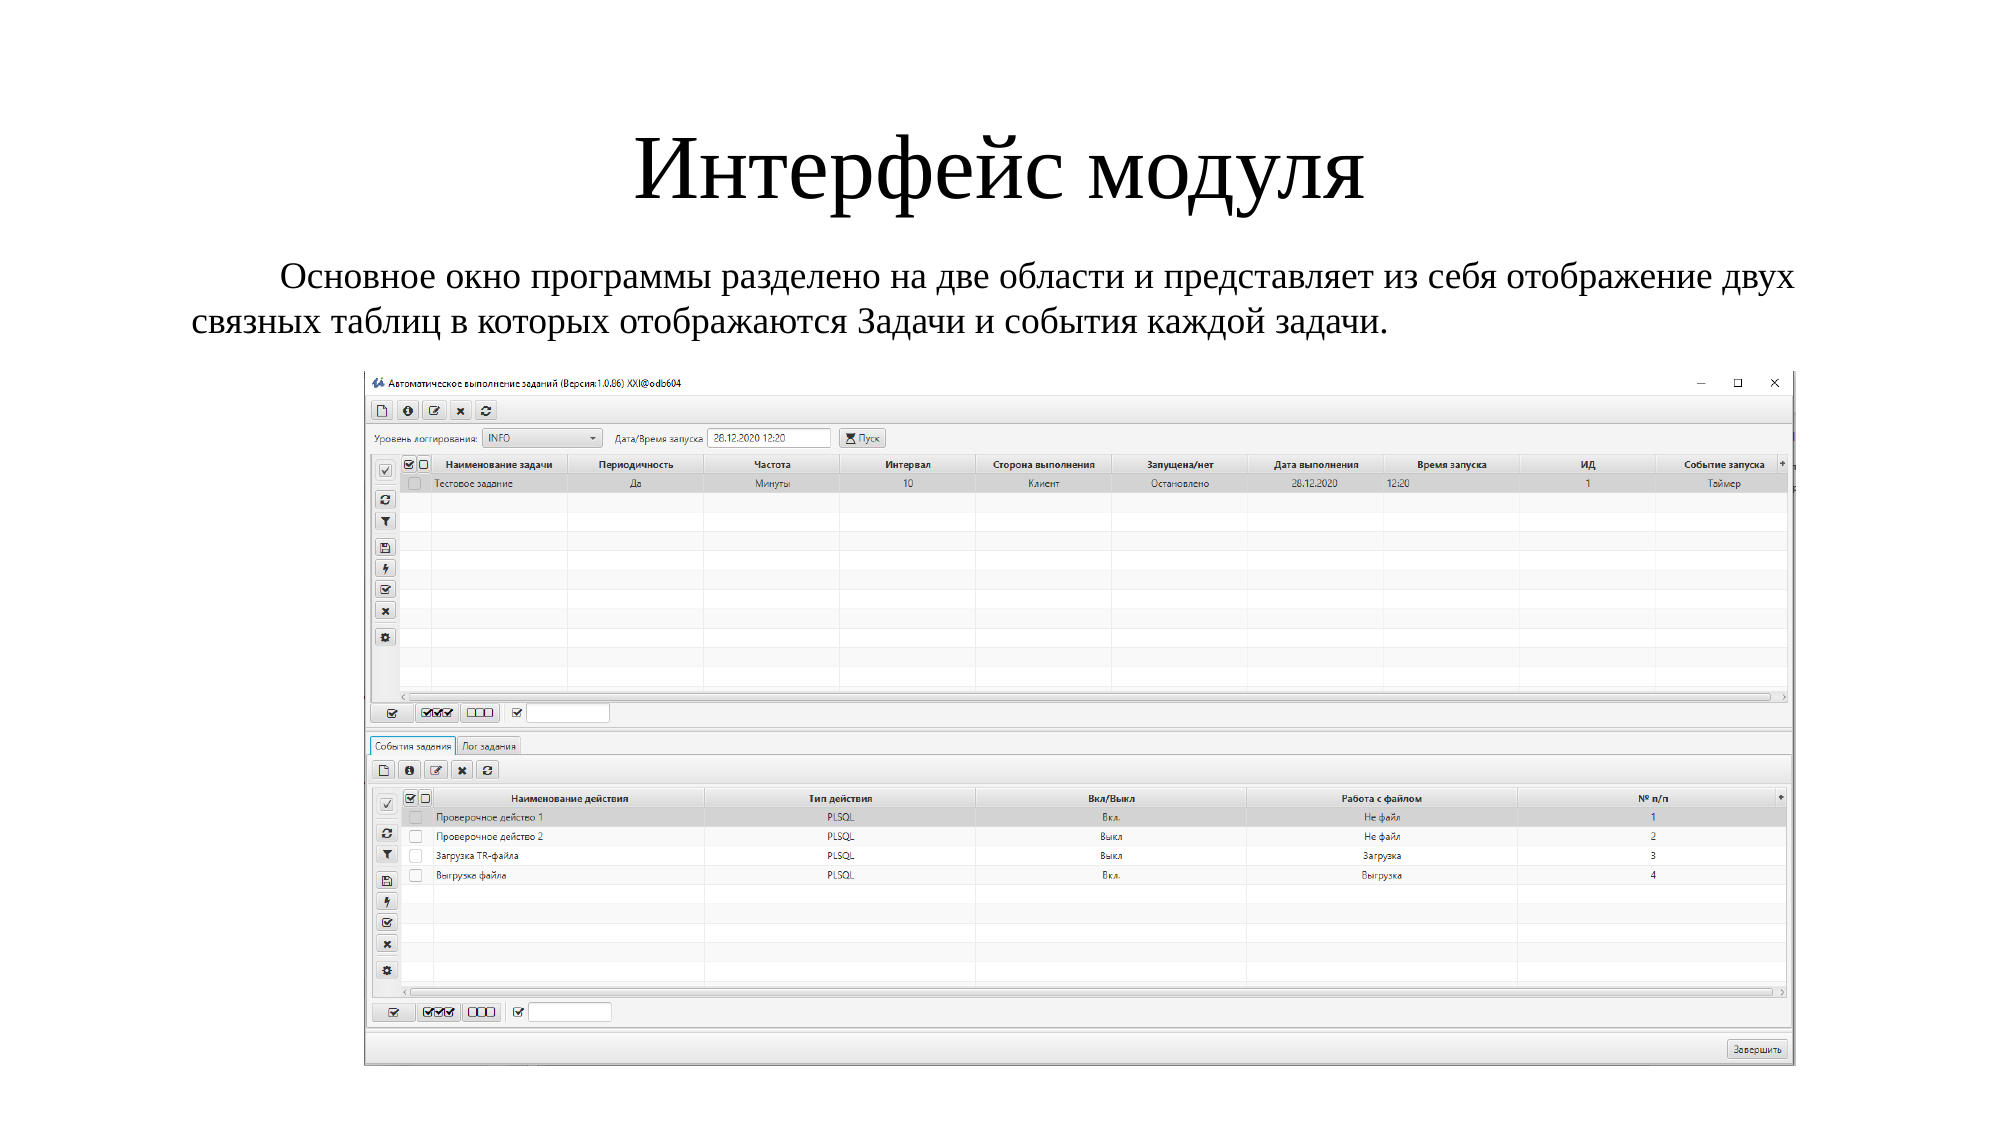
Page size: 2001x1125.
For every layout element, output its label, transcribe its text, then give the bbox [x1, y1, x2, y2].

text_box Основное окно программы разделено на две области и представляет из себя отображение двух связных таблиц в которых отображаются Задачи и события каждой задачи. [176, 243, 1824, 394]
title Интерфейс модуля [137, 59, 1863, 278]
picture [364, 371, 1796, 1066]
